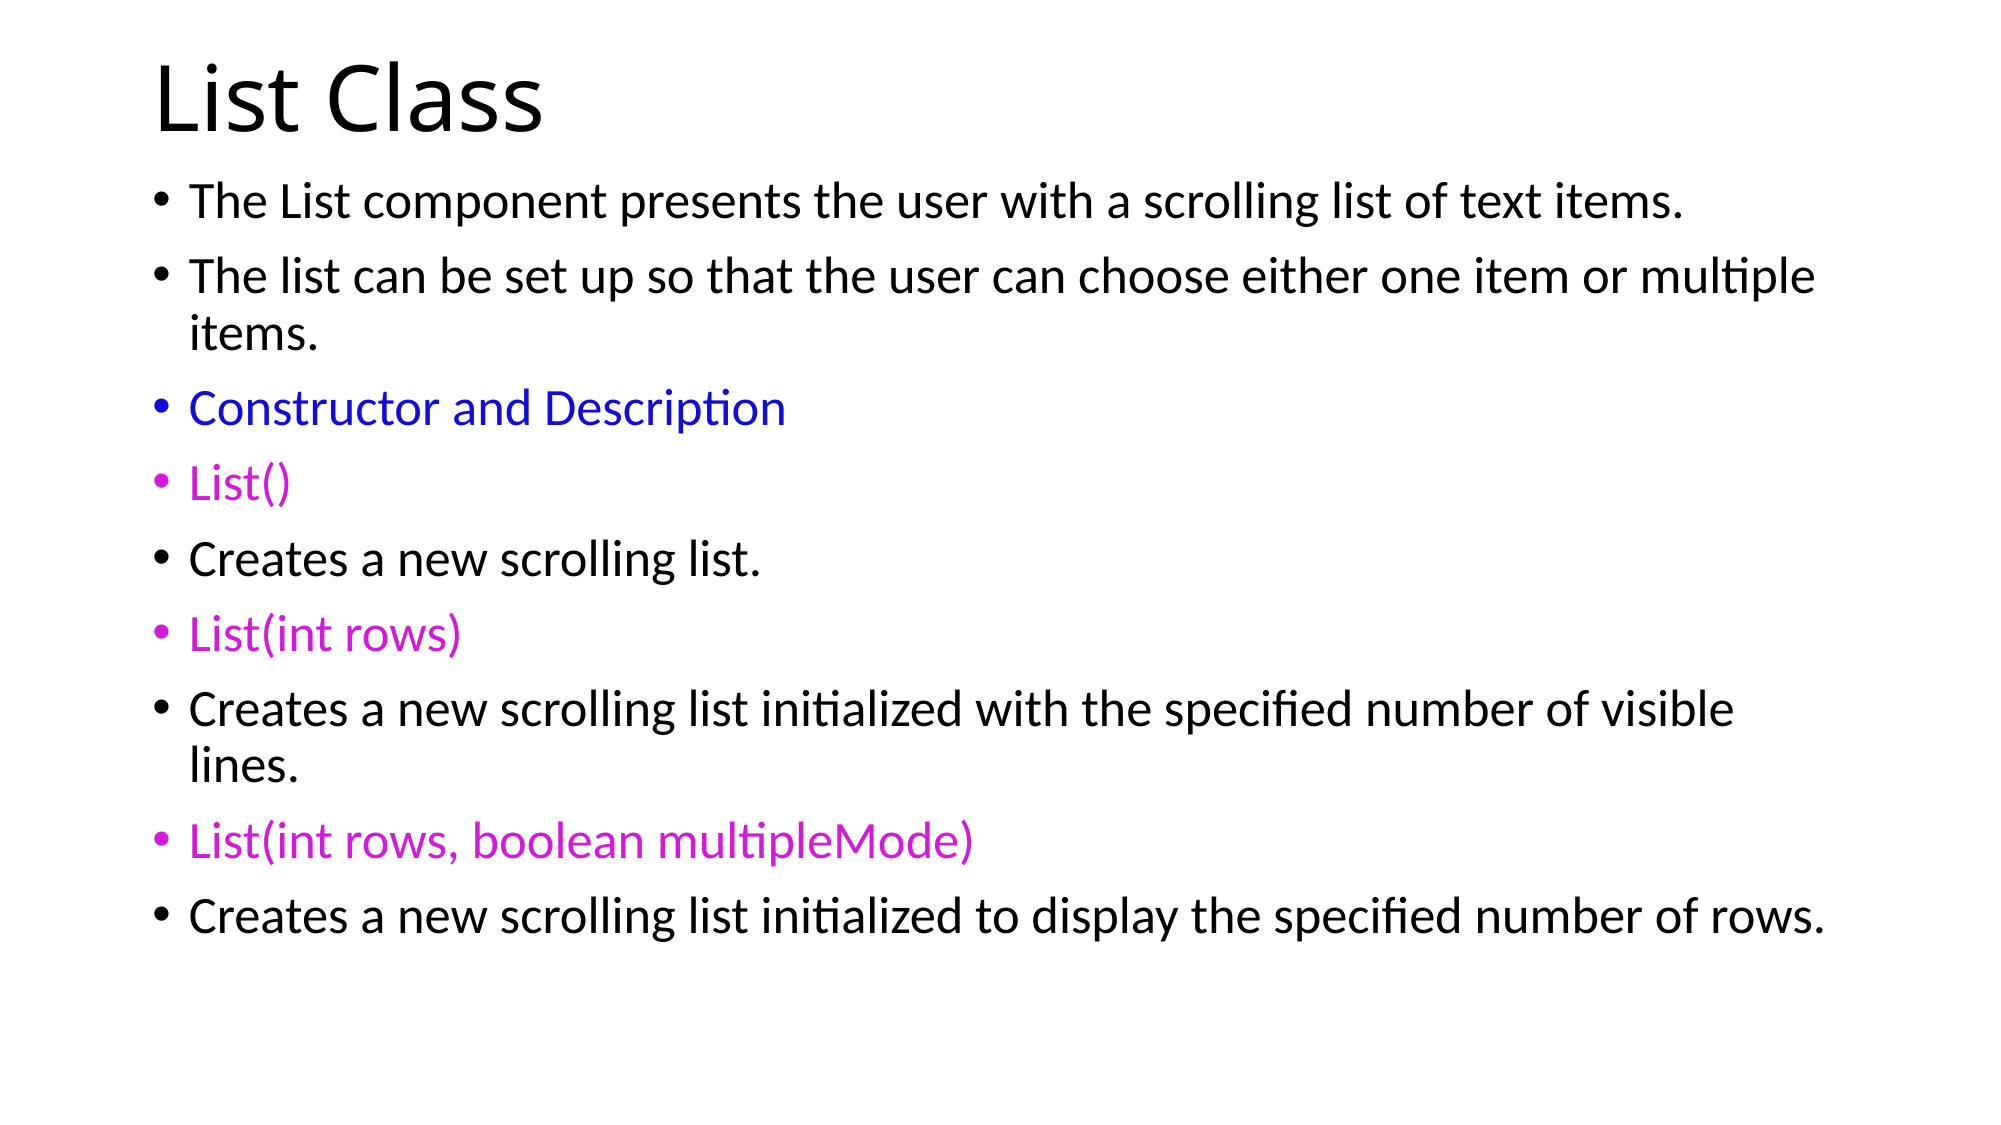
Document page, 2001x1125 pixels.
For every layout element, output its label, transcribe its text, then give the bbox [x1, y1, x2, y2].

list The List component presents the user with a scrolling list of text items. The list can be set up so that the user can choose either one item or multiple items. Constructor and Description List() Creates a new scrolling list. List(int rows) Creates a new scrolling list initialized with the specified number of visible lines. List(int rows, boolean multipleMode) Creates a new scrolling list initialized to display the specified number of rows. [137, 165, 1863, 1014]
title List Class [137, 37, 1863, 165]
